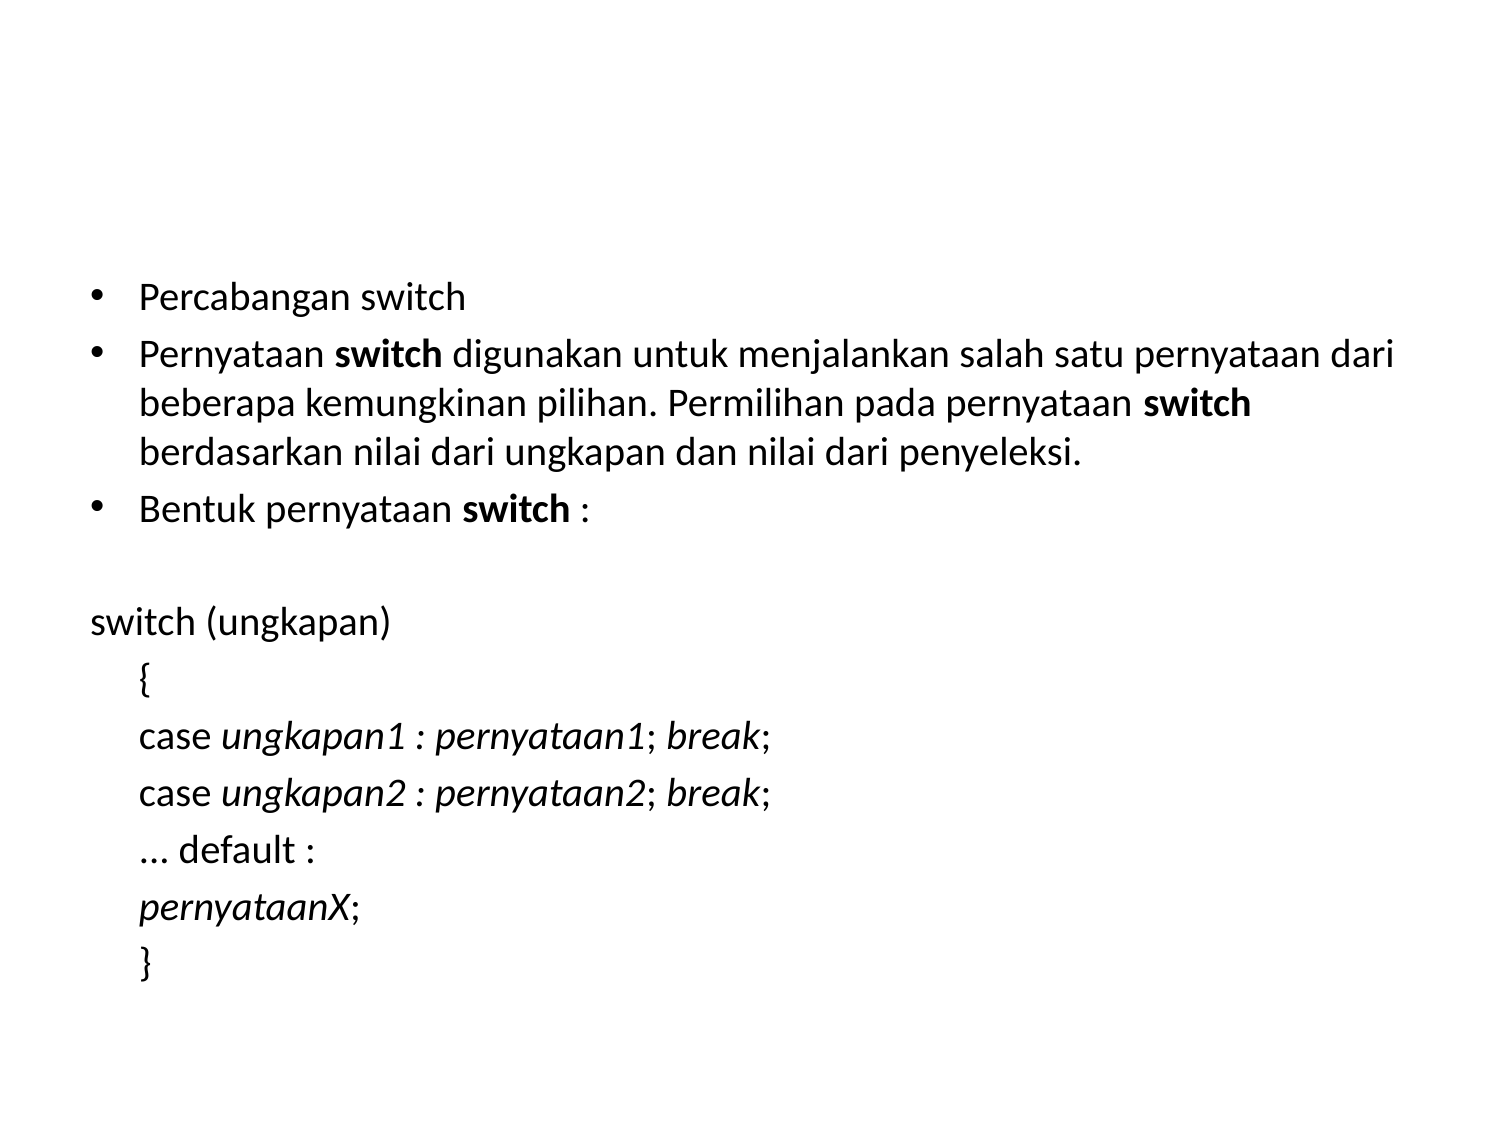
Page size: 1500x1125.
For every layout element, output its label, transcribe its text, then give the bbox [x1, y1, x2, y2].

list Percabangan switch Pernyataan switch digunakan untuk menjalankan salah satu pernyataan dari beberapa kemungkinan pilihan. Permilihan pada pernyataan switch berdasarkan nilai dari ungkapan dan nilai dari penyeleksi. Bentuk pernyataan switch : switch (ungkapan) { case ungkapan1 : pernyataan1; break; case ungkapan2 : pernyataan2; break; ... default : pernyataanX; } [75, 262, 1425, 1005]
